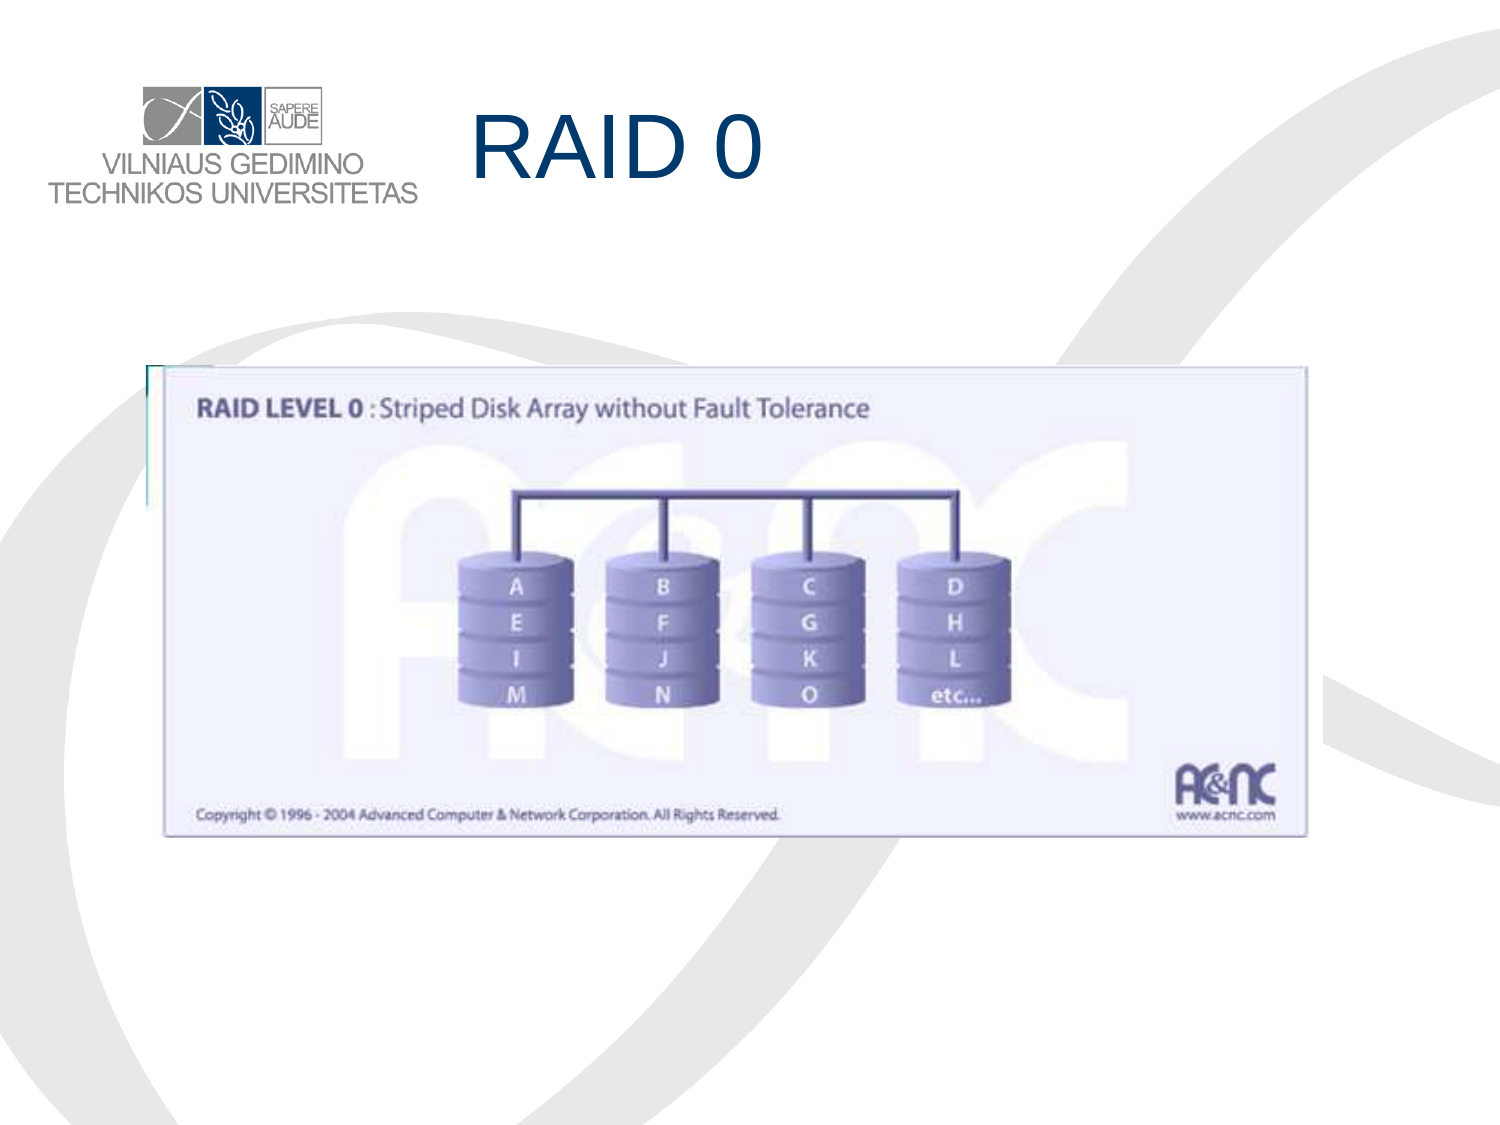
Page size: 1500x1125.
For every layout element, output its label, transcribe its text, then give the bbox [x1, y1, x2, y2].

picture [0, 0, 1500, 1125]
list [145, 364, 1324, 838]
title RAID 0 [454, 19, 1447, 265]
